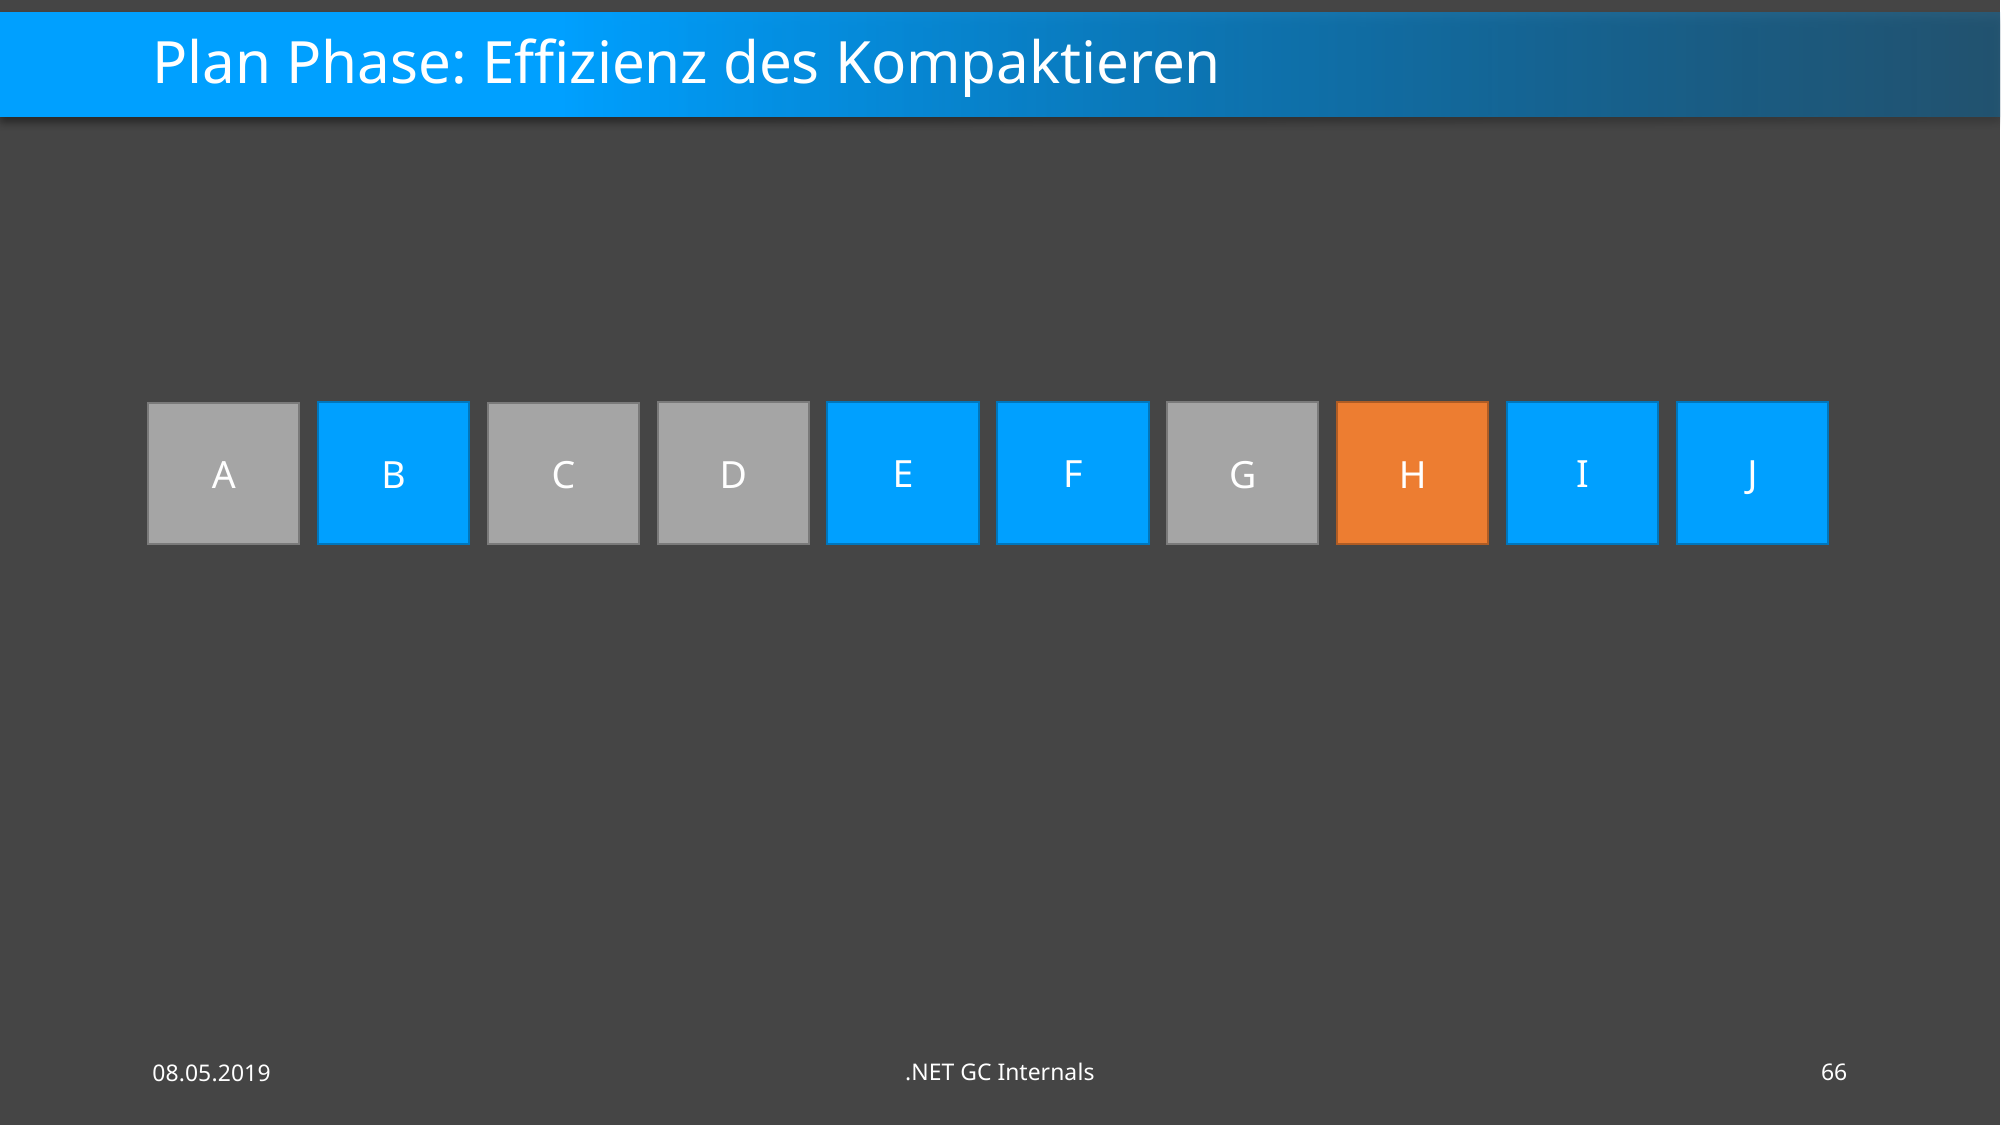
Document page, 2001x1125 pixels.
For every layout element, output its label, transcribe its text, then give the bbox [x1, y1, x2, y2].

slide_number 66 [1412, 1042, 1863, 1103]
text_box E [826, 401, 980, 545]
text_box D [657, 401, 810, 545]
text_box A [147, 402, 300, 545]
title Plan Phase: Effizienz des Kompaktieren [137, 23, 1863, 107]
text_box H [1336, 401, 1489, 545]
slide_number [137, 1042, 588, 1103]
text_box G [1166, 401, 1319, 545]
text_box F [996, 401, 1150, 545]
text_box I [1506, 401, 1659, 545]
text_box B [317, 401, 470, 545]
text_box C [487, 402, 640, 545]
text_box J [1676, 401, 1829, 545]
footer .NET GC Internals [662, 1042, 1338, 1103]
